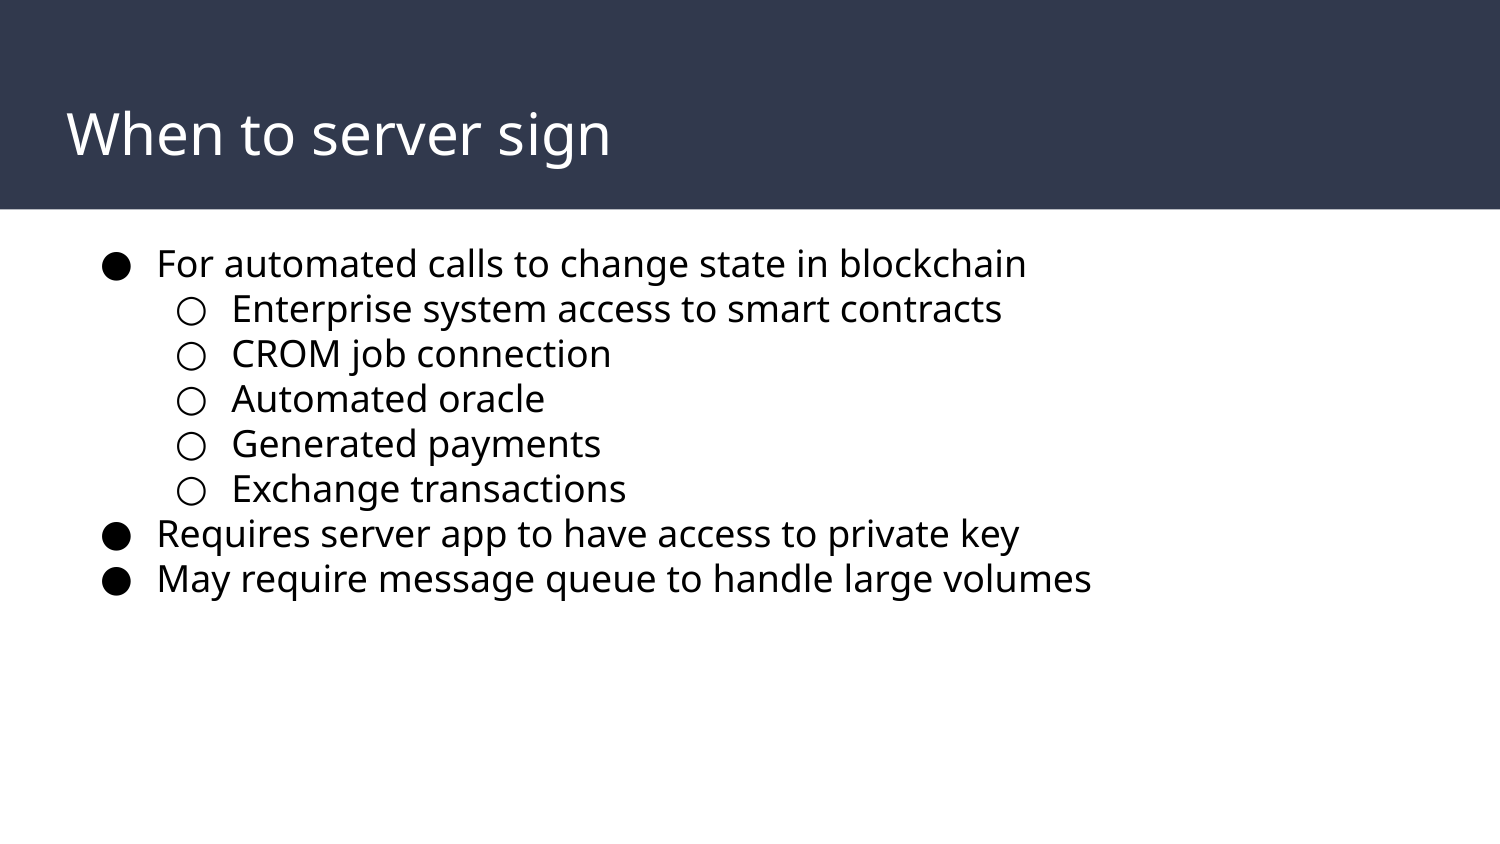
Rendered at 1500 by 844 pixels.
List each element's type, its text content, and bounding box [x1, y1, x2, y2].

title When to server sign [51, 82, 1449, 185]
text_box For automated calls to change state in blockchain Enterprise system access to smart contracts CROM job connection Automated oracle Generated payments Exchange transactions Requires server app to have access to private key May require message queue to handle large volumes [66, 224, 1322, 791]
